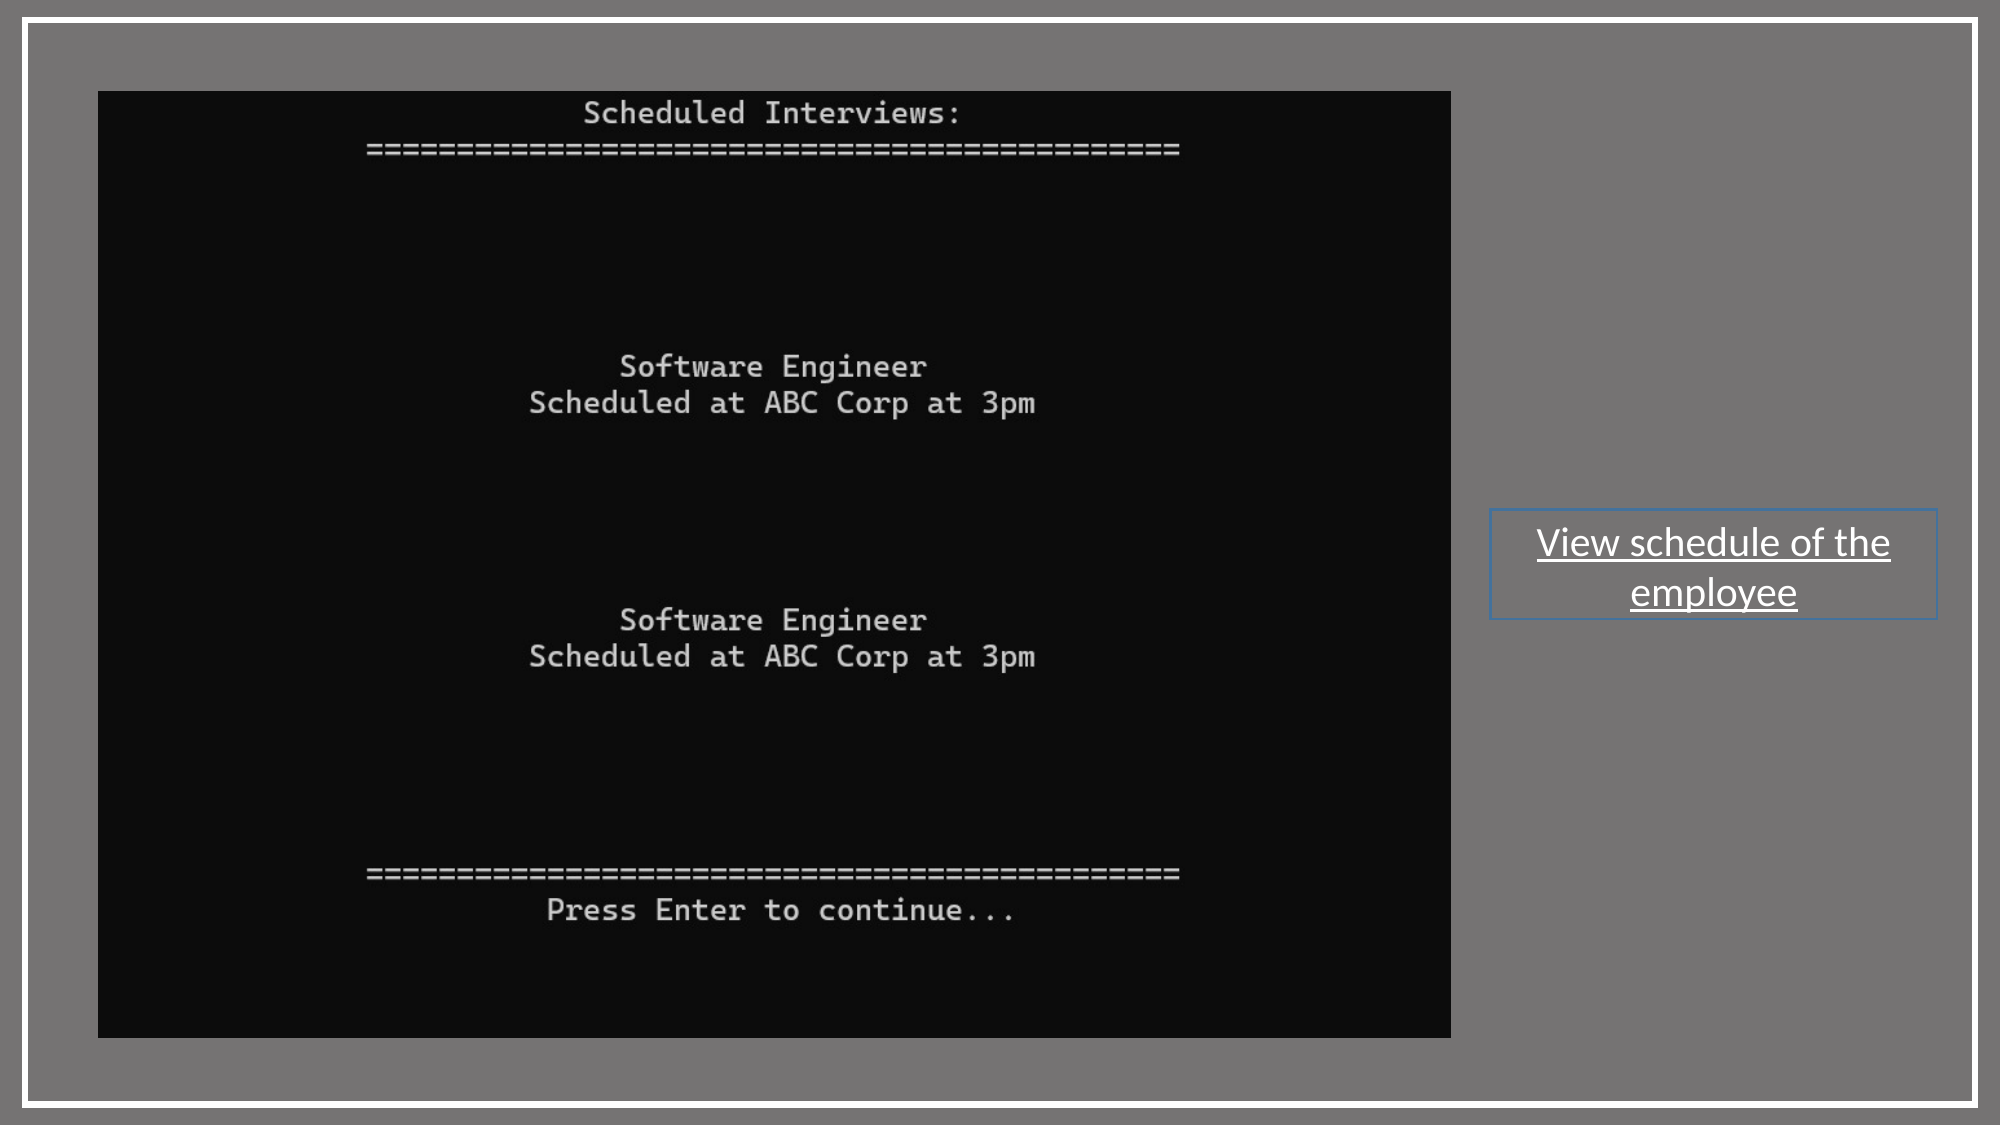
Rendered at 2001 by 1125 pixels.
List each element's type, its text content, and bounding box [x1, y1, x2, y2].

text_box View schedule of the employee [1489, 508, 1938, 620]
picture [98, 91, 1451, 1038]
